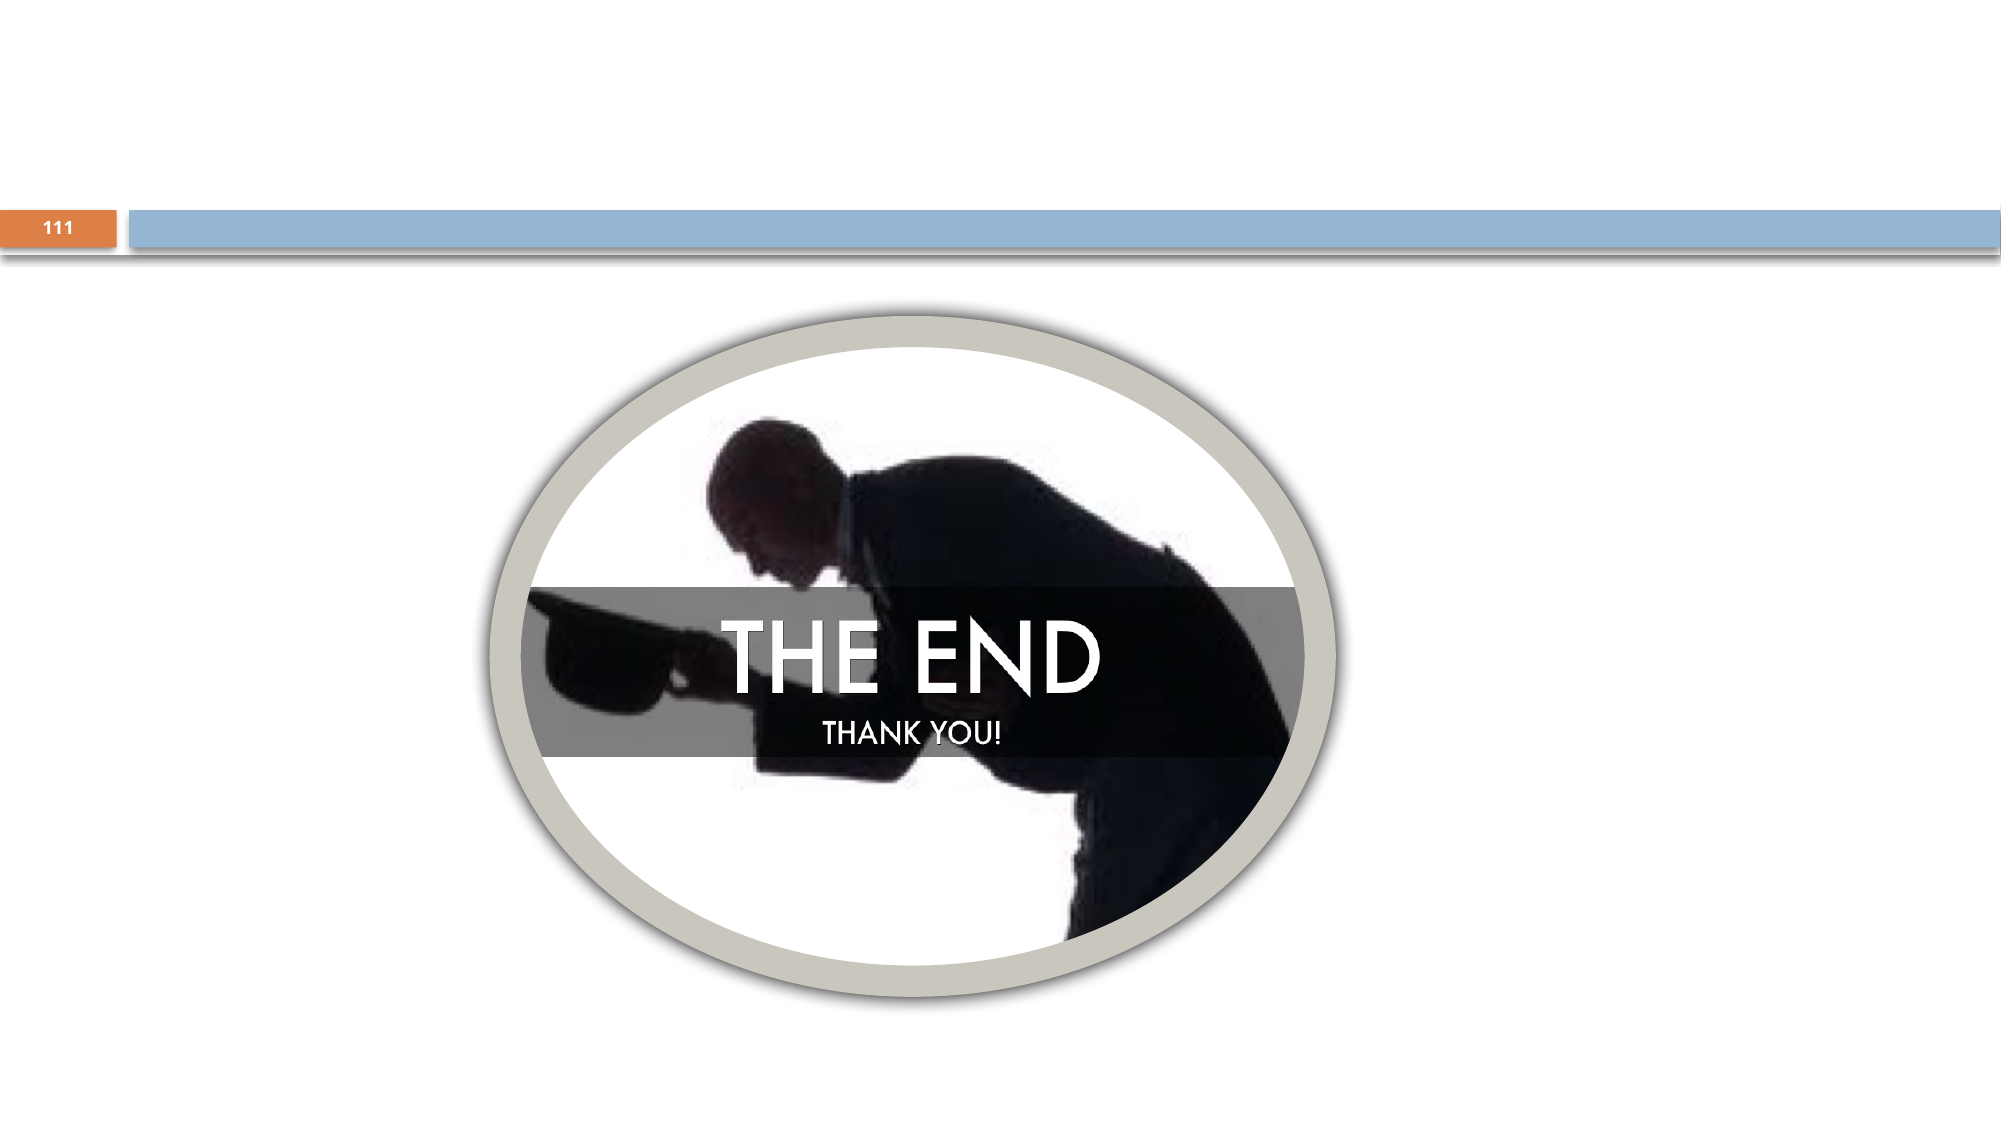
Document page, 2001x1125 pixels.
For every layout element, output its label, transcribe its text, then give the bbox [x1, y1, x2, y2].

slide_number 111 [0, 208, 117, 249]
picture [504, 331, 1321, 982]
list THANK YOU Q & A ? [133, 262, 1918, 1000]
